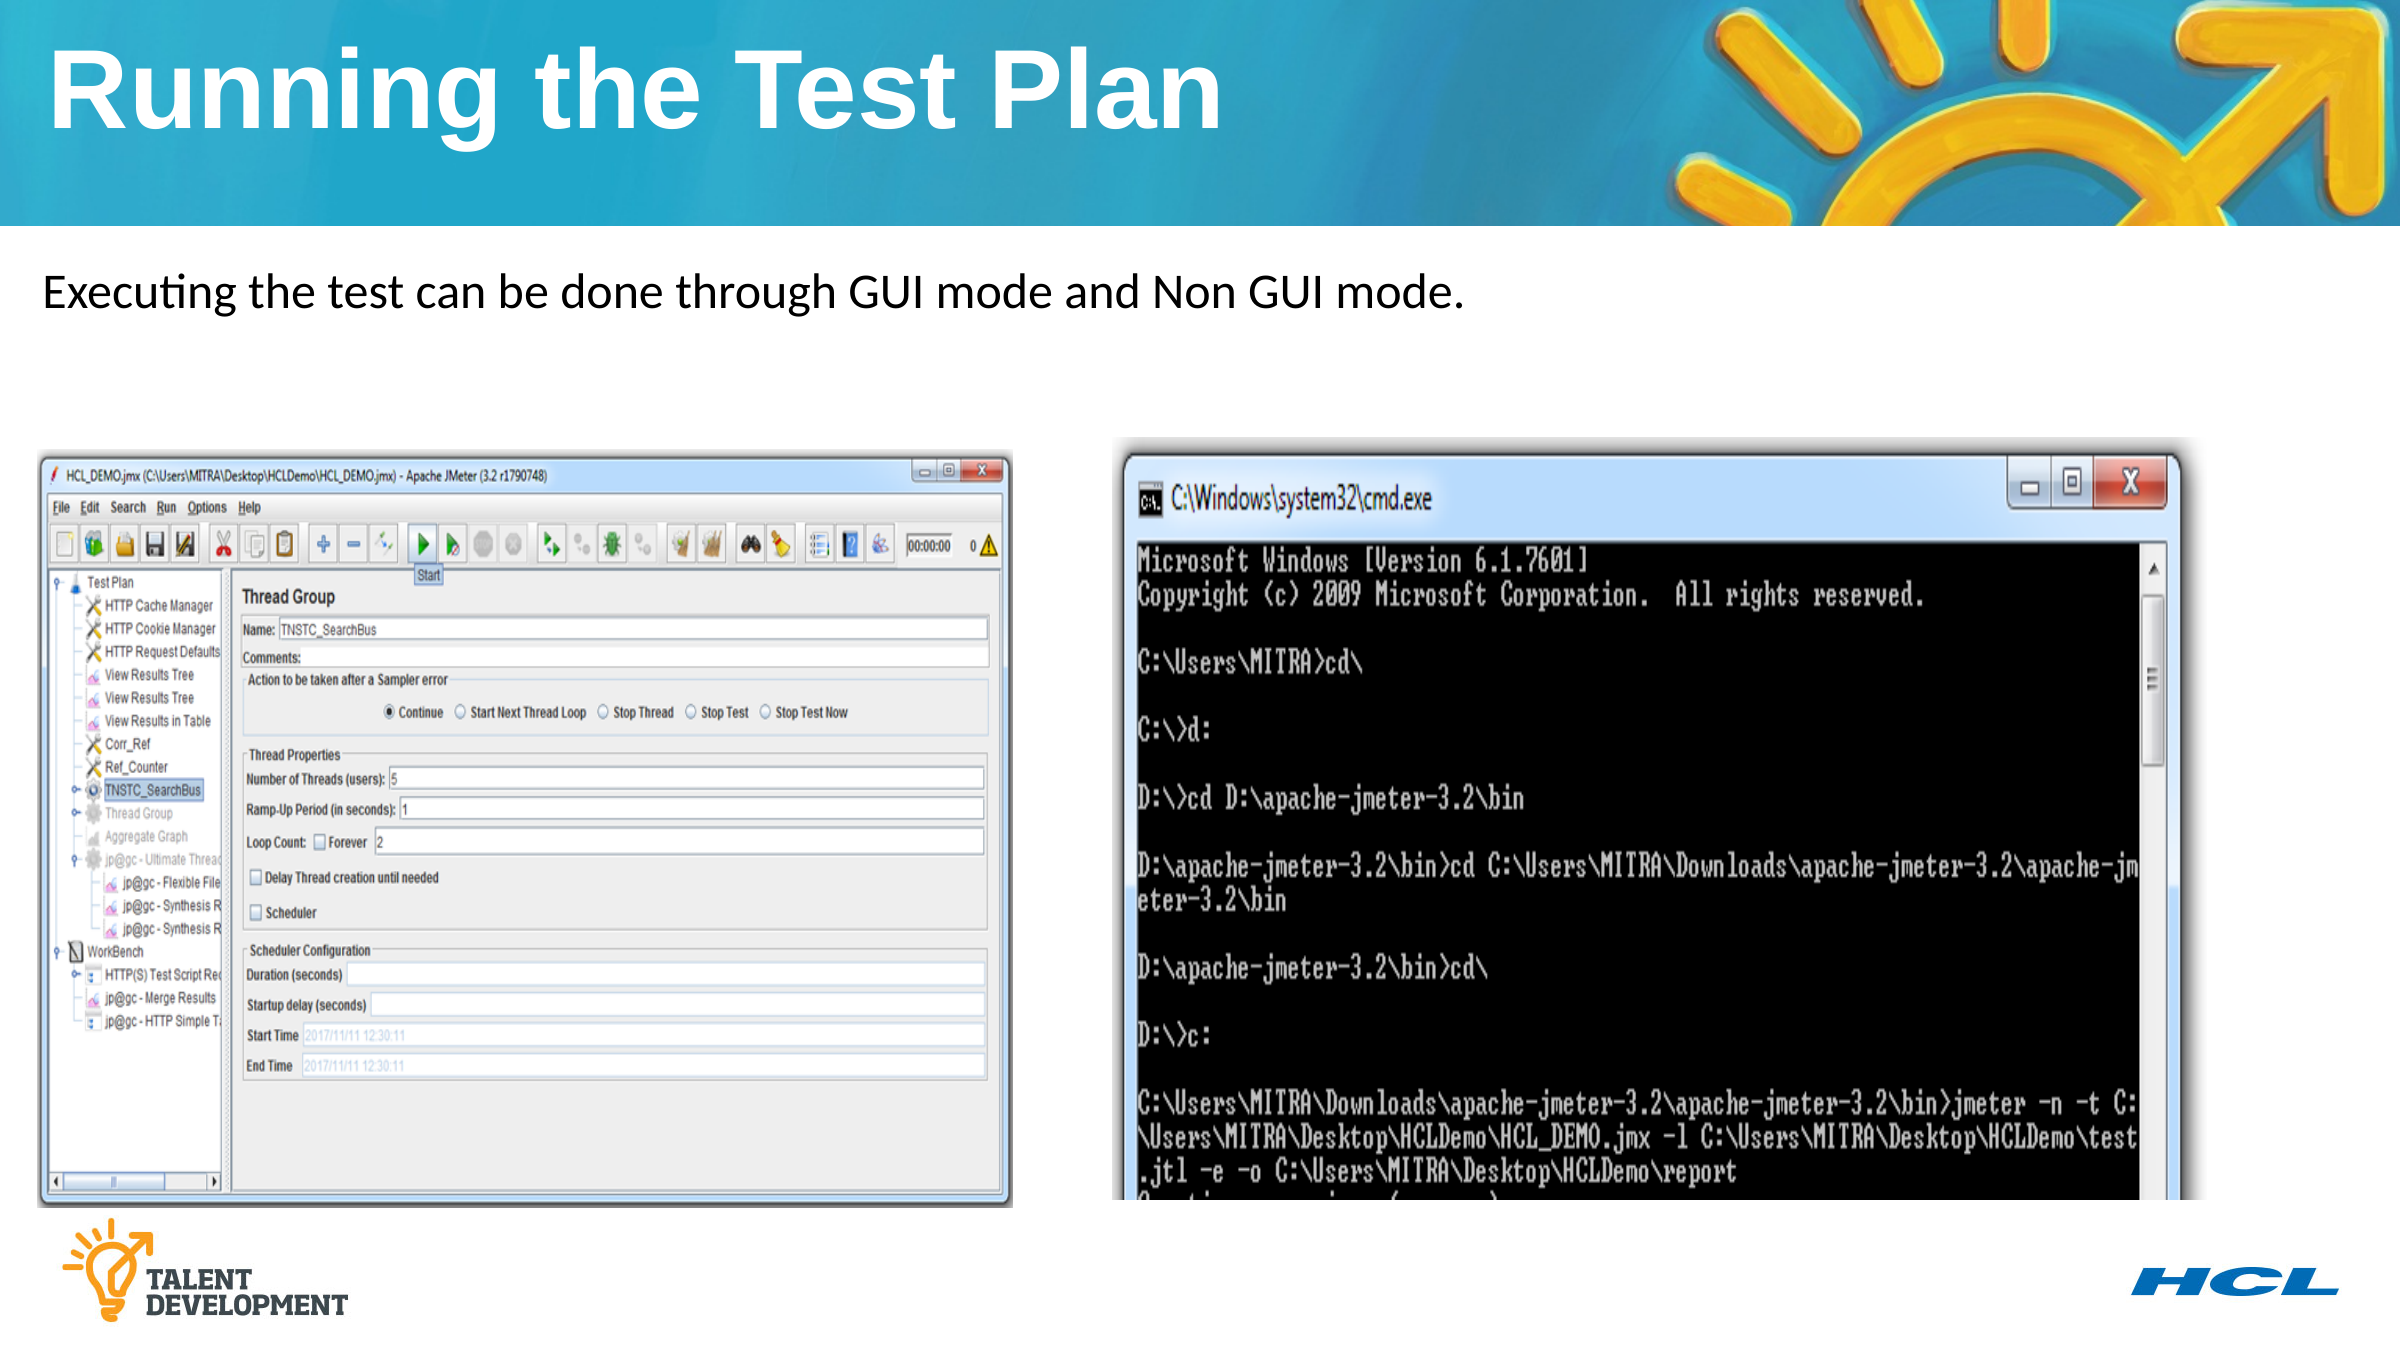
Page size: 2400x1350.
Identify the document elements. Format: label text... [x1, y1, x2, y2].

list Running the Test Plan [0, 8, 1463, 134]
text_box Executing the test can be done through GUI mode and Non GUI mode. [27, 251, 2350, 446]
picture [1112, 437, 2397, 1350]
picture [0, 0, 2400, 226]
picture [0, 449, 1013, 1350]
